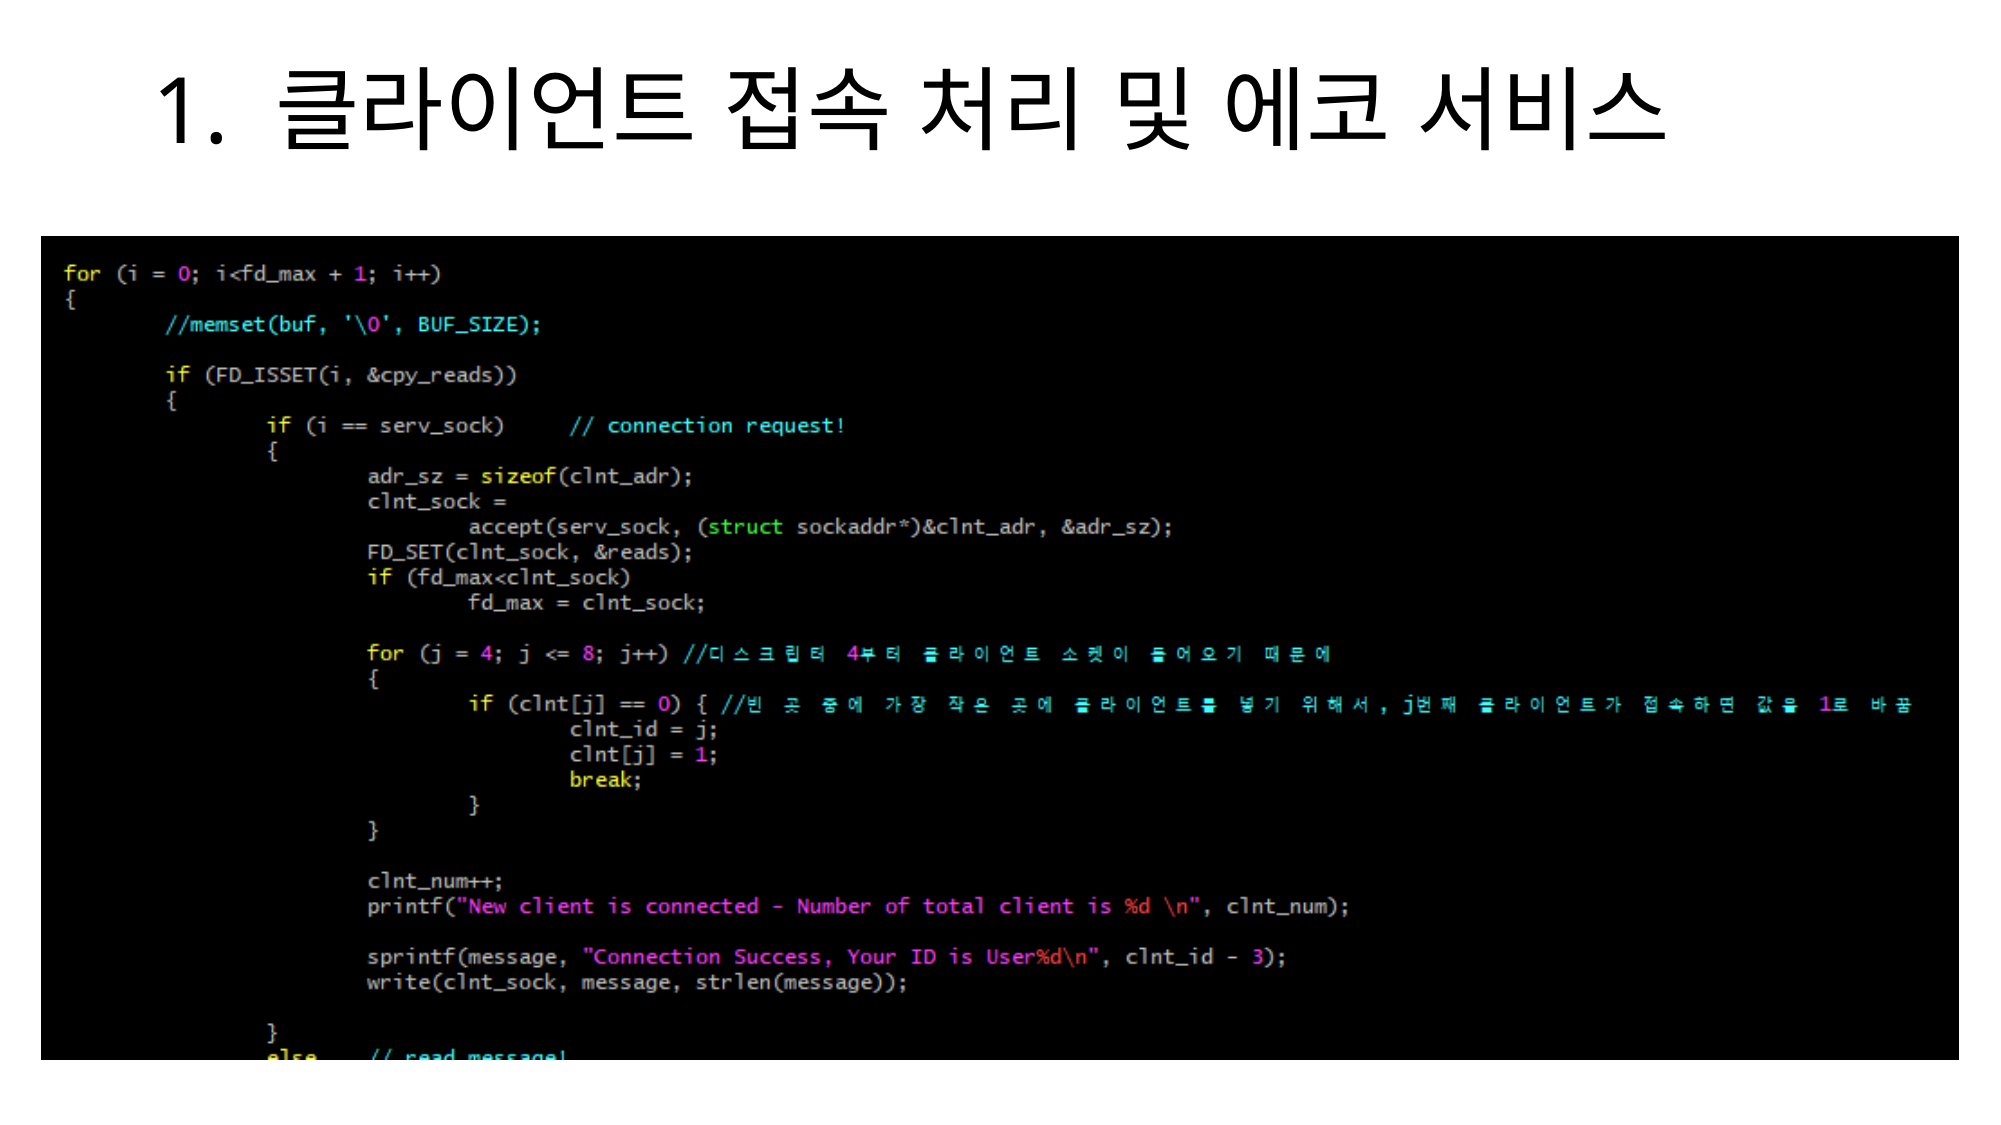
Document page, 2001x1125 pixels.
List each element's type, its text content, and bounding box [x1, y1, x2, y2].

title 1. 클라이언트 접속 처리 및 에코 서비스 [137, 59, 1863, 236]
picture [41, 236, 1959, 1060]
